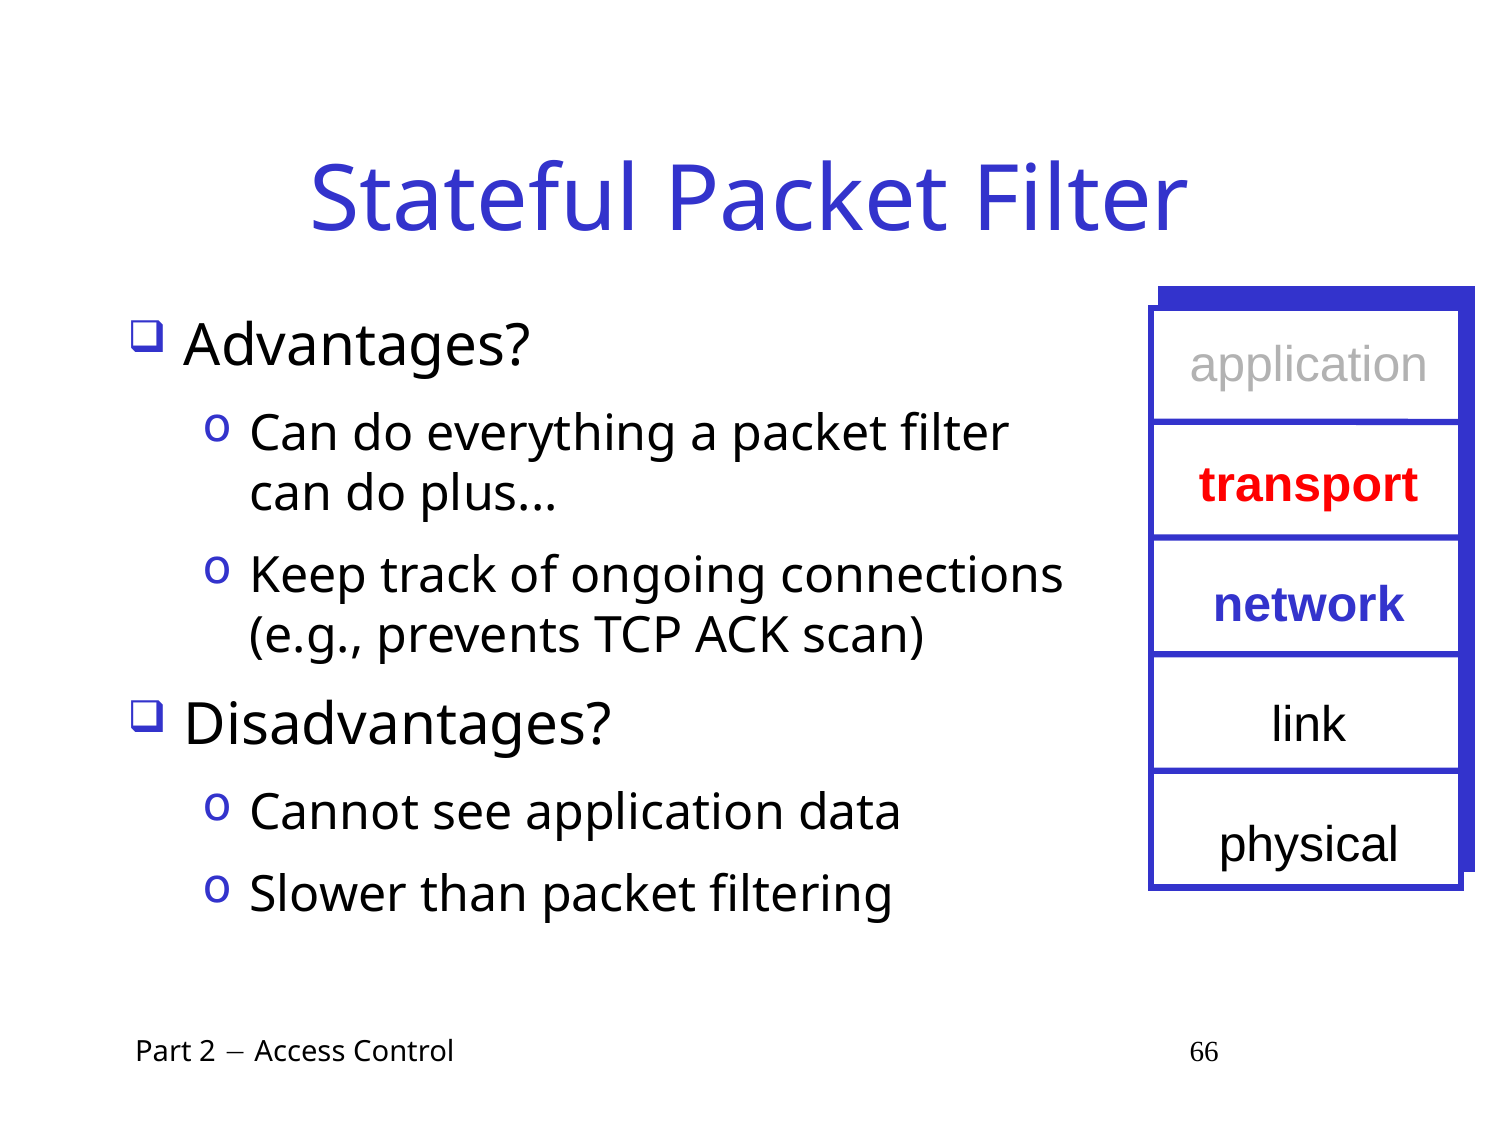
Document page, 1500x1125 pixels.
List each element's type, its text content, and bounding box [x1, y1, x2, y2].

footer Part 2  Access Control 66 [112, 1024, 1401, 1101]
list Advantages? Can do everything a packet filter can do plus... Keep track of ongoing connections (e.g., prevents TCP ACK scan) Disadvantages? Cannot see application data Slower than packet filtering [112, 299, 1113, 1013]
text_box [1161, 289, 1472, 869]
title Stateful Packet Filter [112, 99, 1388, 288]
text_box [1149, 308, 1462, 888]
